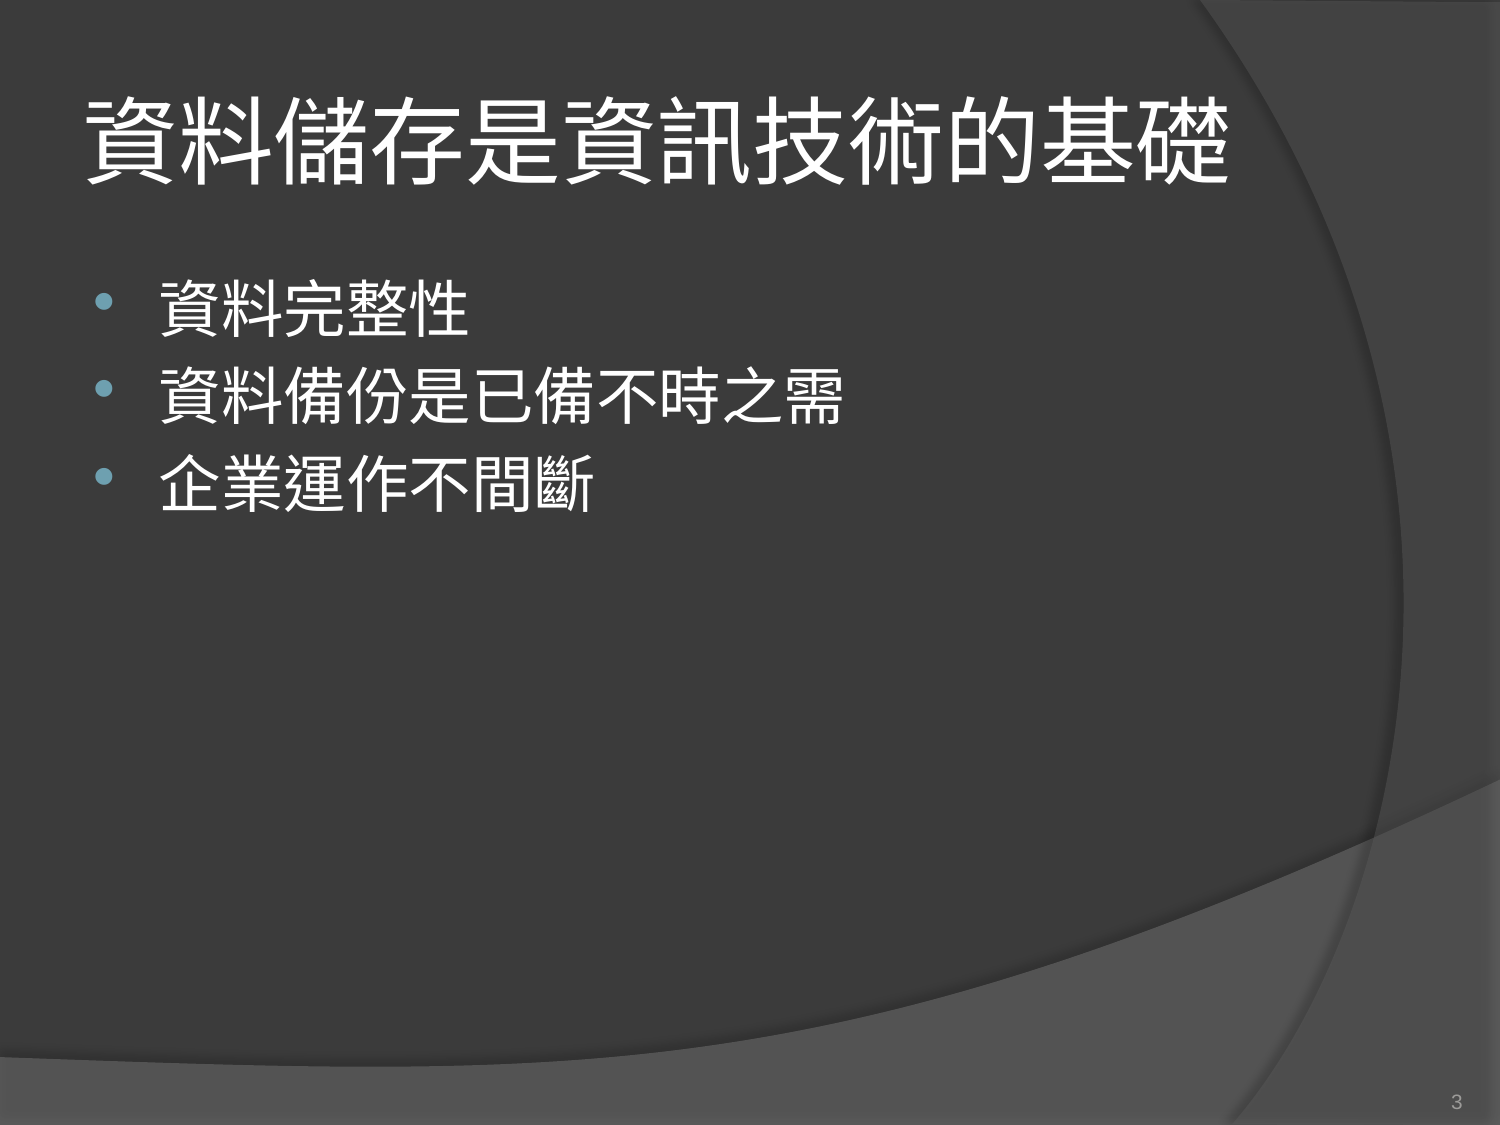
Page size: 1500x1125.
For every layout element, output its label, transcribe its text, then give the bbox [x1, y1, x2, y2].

list 資料完整性 資料備份是已備不時之需 企業運作不間斷 [75, 262, 1300, 1005]
slide_number 3 [1337, 1053, 1463, 1114]
title 資料儲存是資訊技術的基礎 [75, 45, 1300, 233]
